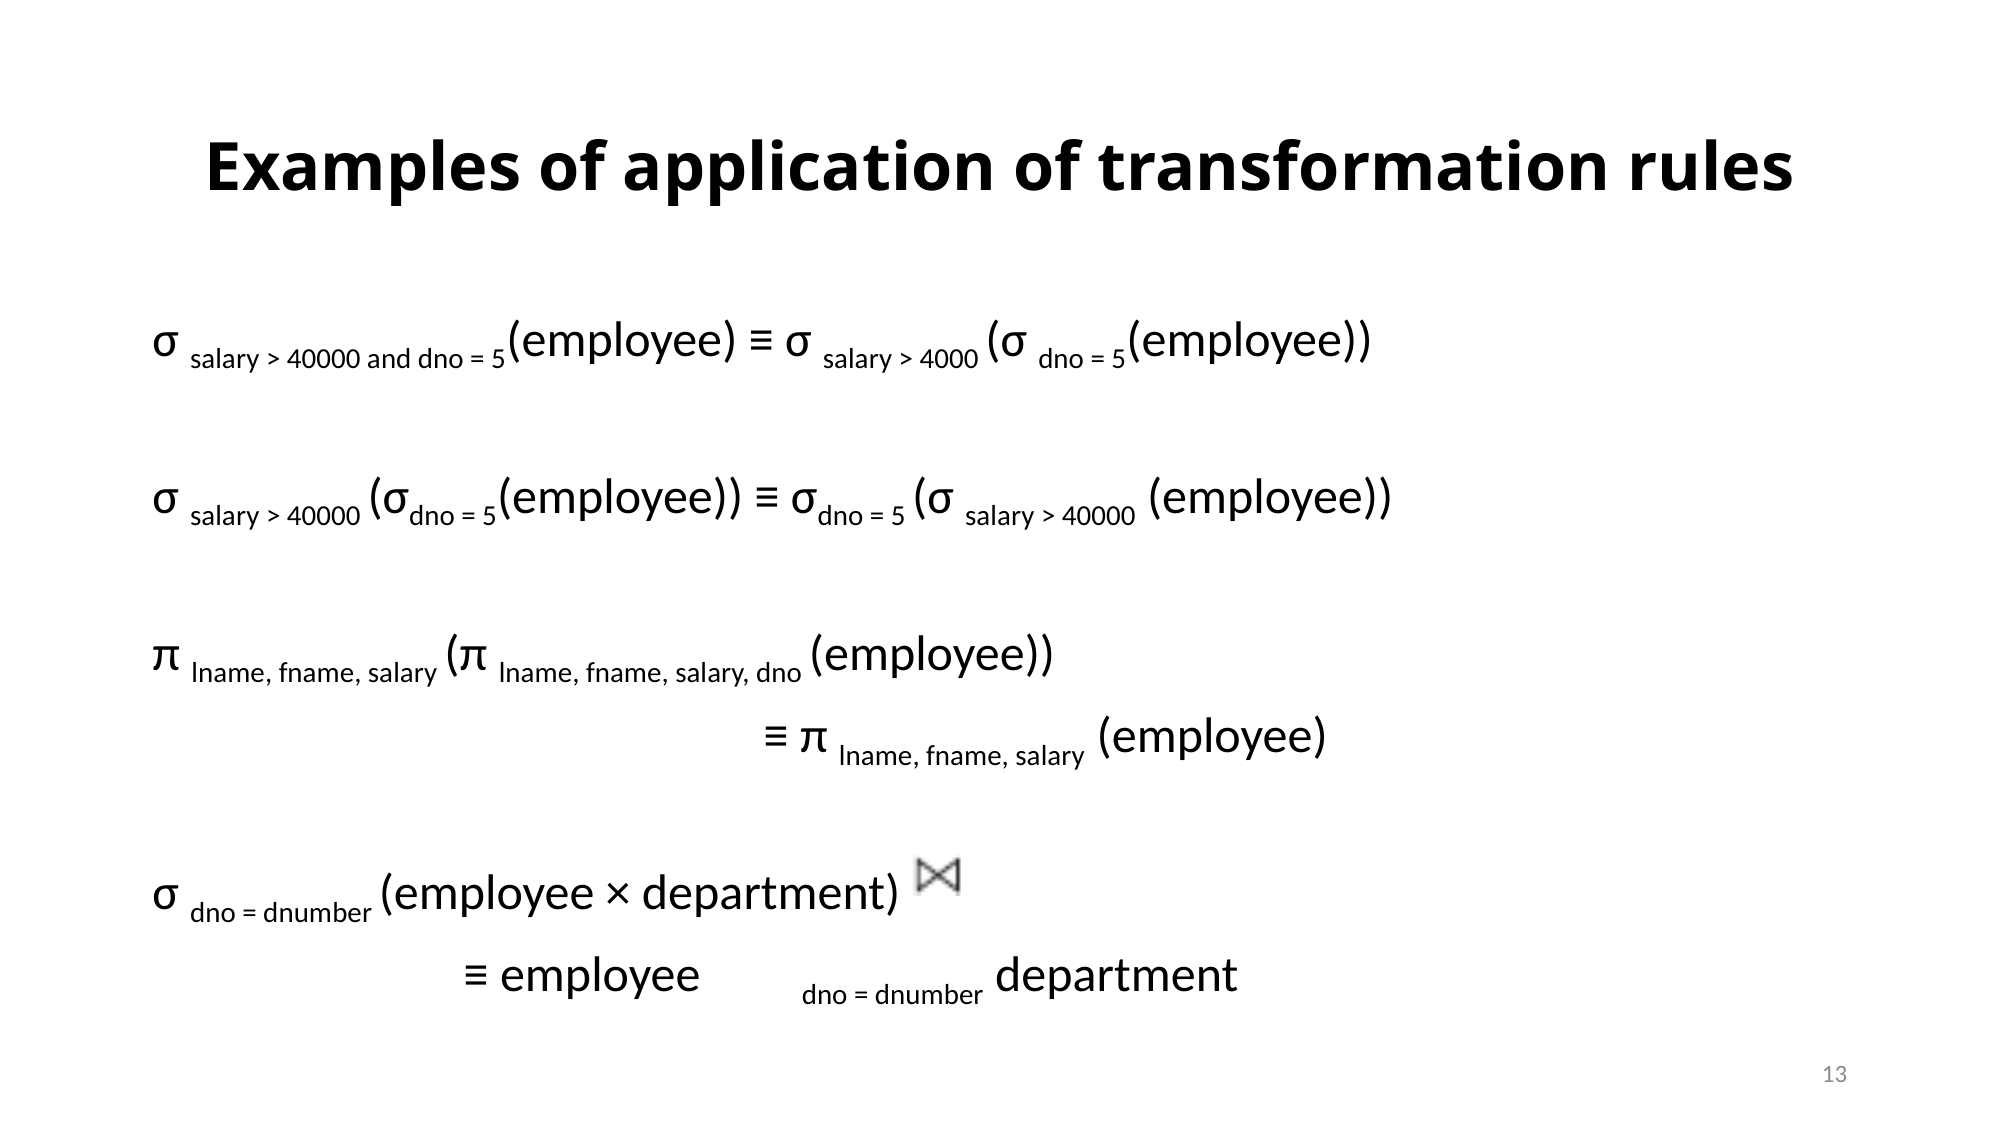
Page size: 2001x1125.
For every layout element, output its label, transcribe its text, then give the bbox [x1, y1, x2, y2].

list σ salary > 40000 and dno = 5(employee) ≡ σ salary > 4000 (σ dno = 5(employee)) σ salary > 40000 (σdno = 5(employee)) ≡ σdno = 5 (σ salary > 40000 (employee)) π lname, fname, salary (π lname, fname, salary, dno (employee)) ≡ π lname, fname, salary (employee) σ dno = dnumber (employee × department) ≡ employee dno = dnumber department [137, 299, 1863, 1014]
slide_number 13 [1412, 1042, 1863, 1103]
picture [901, 849, 975, 896]
title Examples of application of transformation rules [137, 59, 1863, 278]
